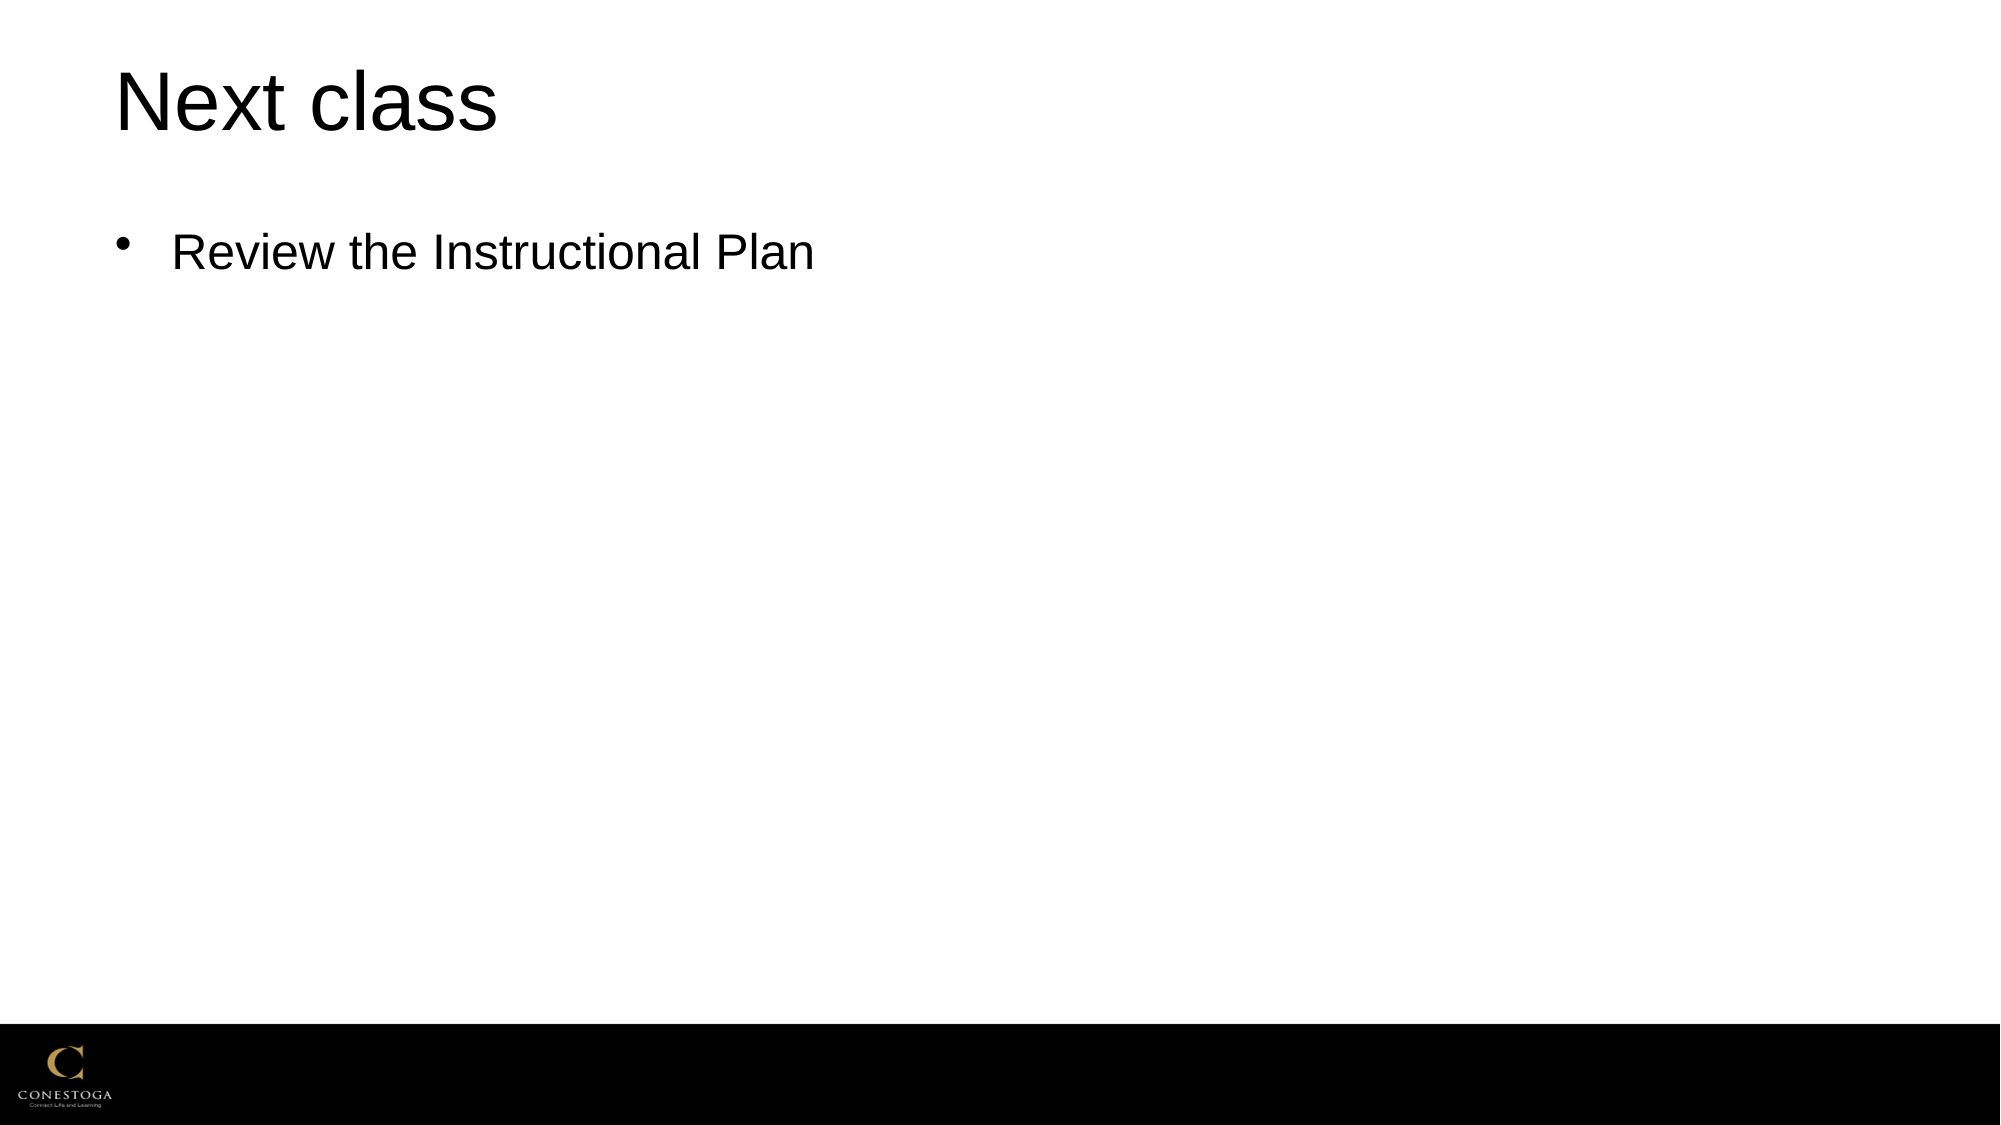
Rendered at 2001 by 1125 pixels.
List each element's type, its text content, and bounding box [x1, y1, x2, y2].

title Next class [99, 31, 1900, 163]
picture [0, 1021, 2000, 1125]
list Review the Instructional Plan [99, 211, 1900, 1010]
